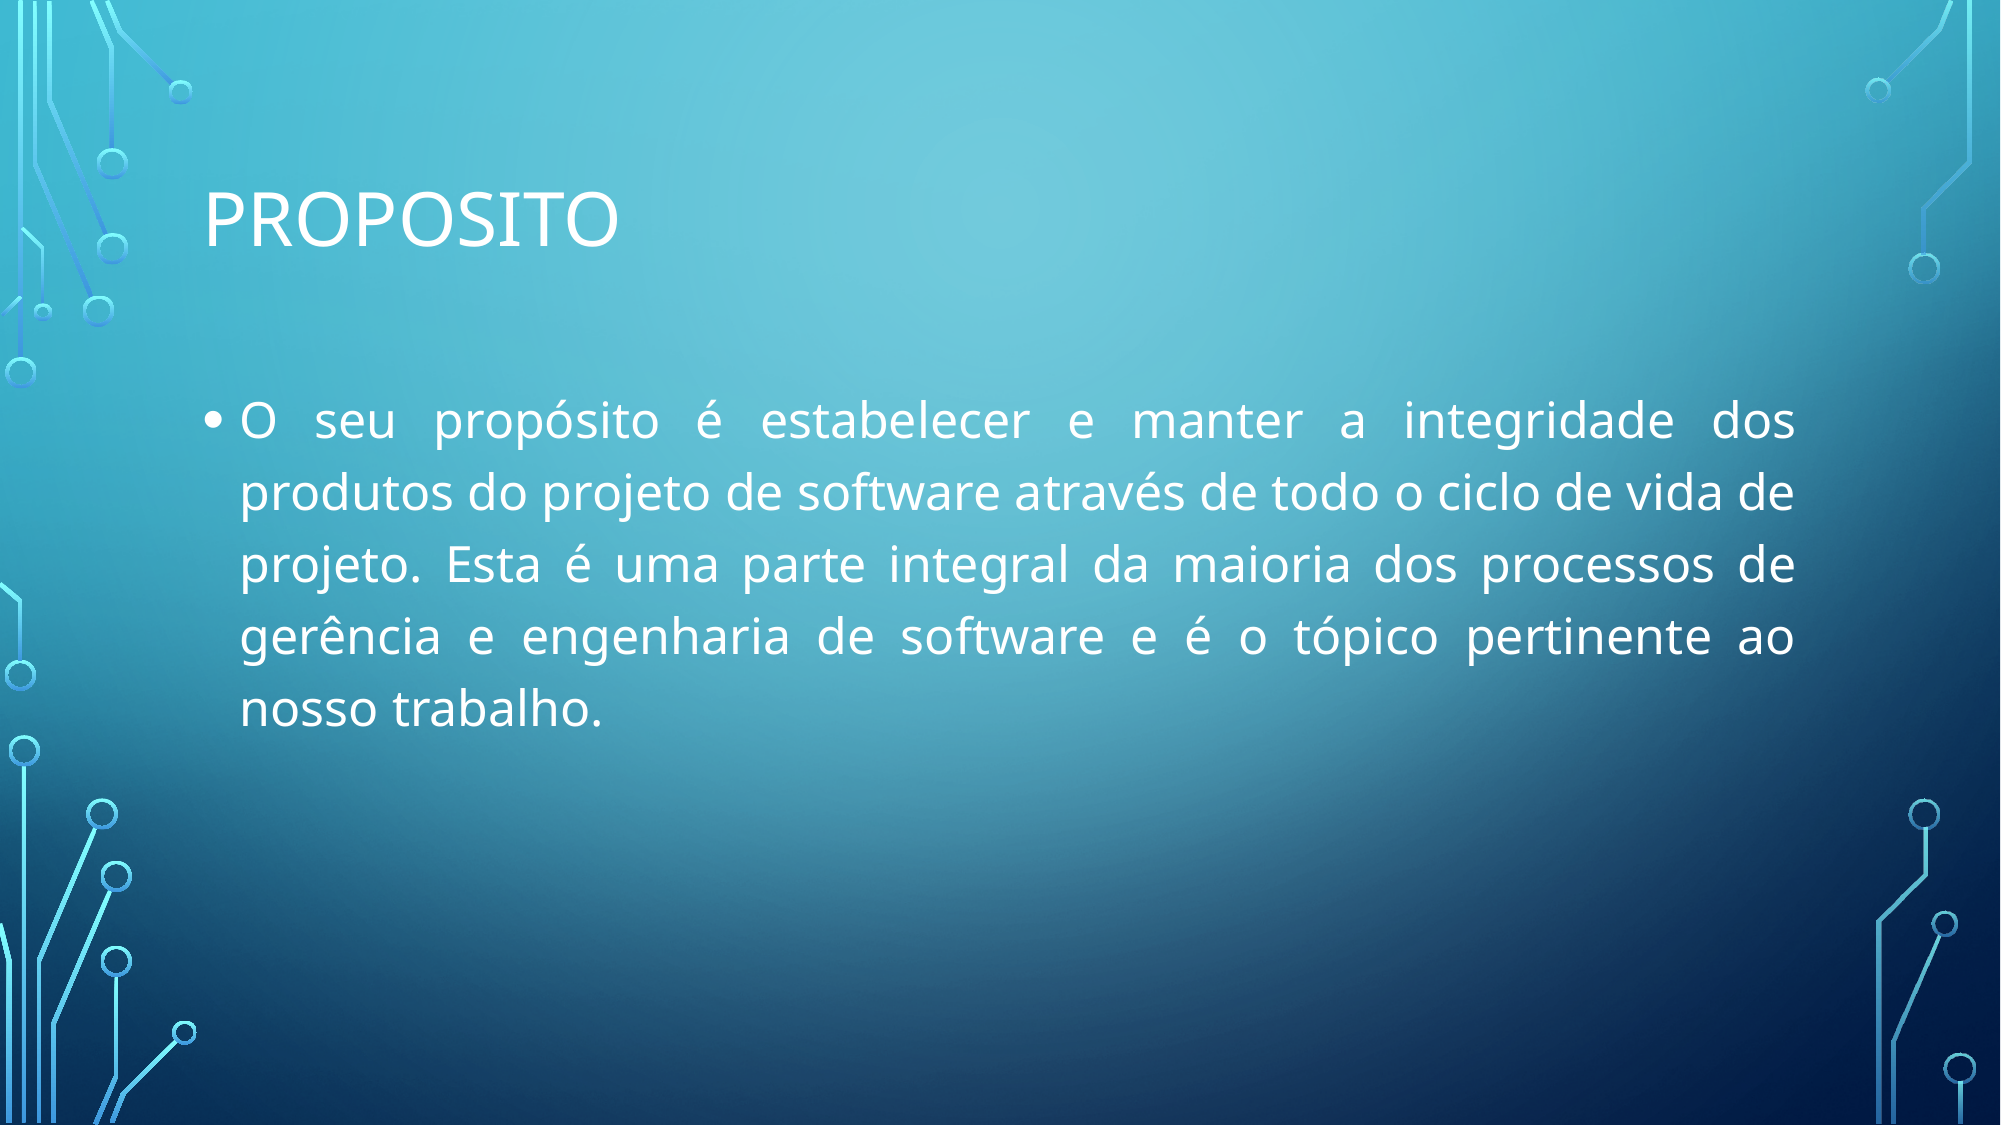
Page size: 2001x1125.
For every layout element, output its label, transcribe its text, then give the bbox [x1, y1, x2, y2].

title Proposito [187, 101, 1813, 344]
list O seu propósito é estabelecer e manter a integridade dos produtos do projeto de software através de todo o ciclo de vida de projeto. Esta é uma parte integral da maioria dos processos de gerência e engenharia de software e é o tópico pertinente ao nosso trabalho. [187, 369, 1813, 950]
